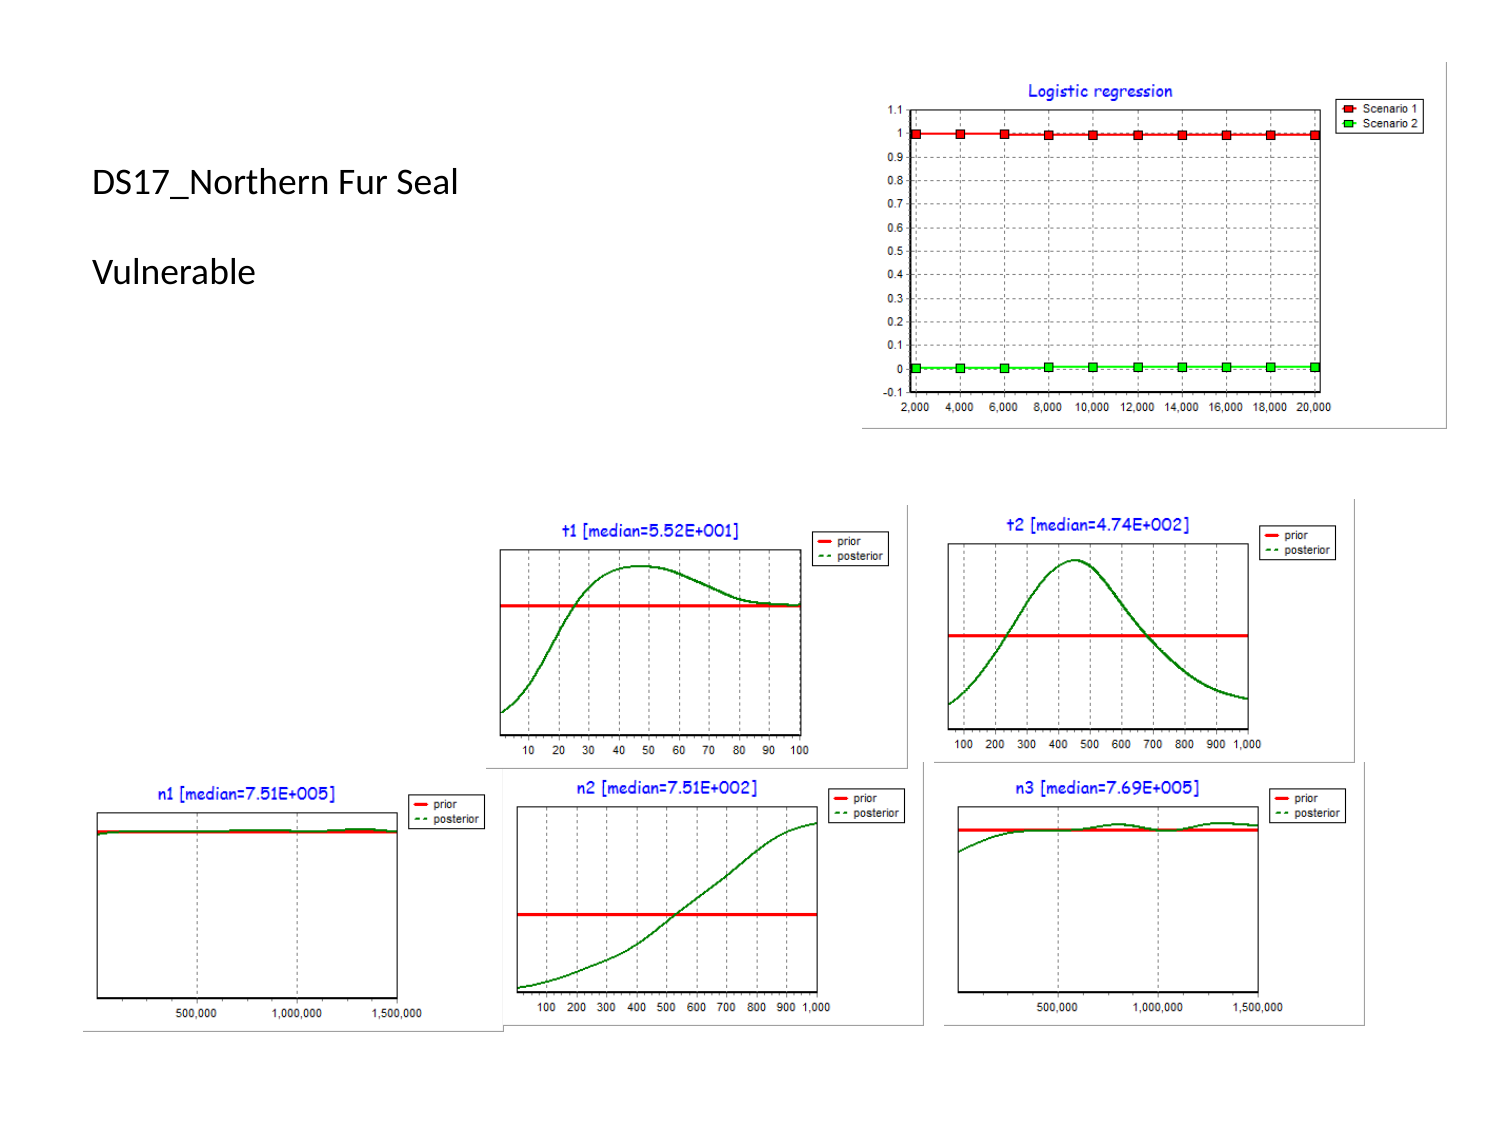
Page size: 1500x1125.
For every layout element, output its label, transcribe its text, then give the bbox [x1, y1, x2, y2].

picture [934, 499, 1366, 1026]
picture [82, 505, 925, 1032]
picture [862, 62, 1448, 429]
text_box DS17_Northern Fur Seal Vulnerable [77, 149, 475, 300]
